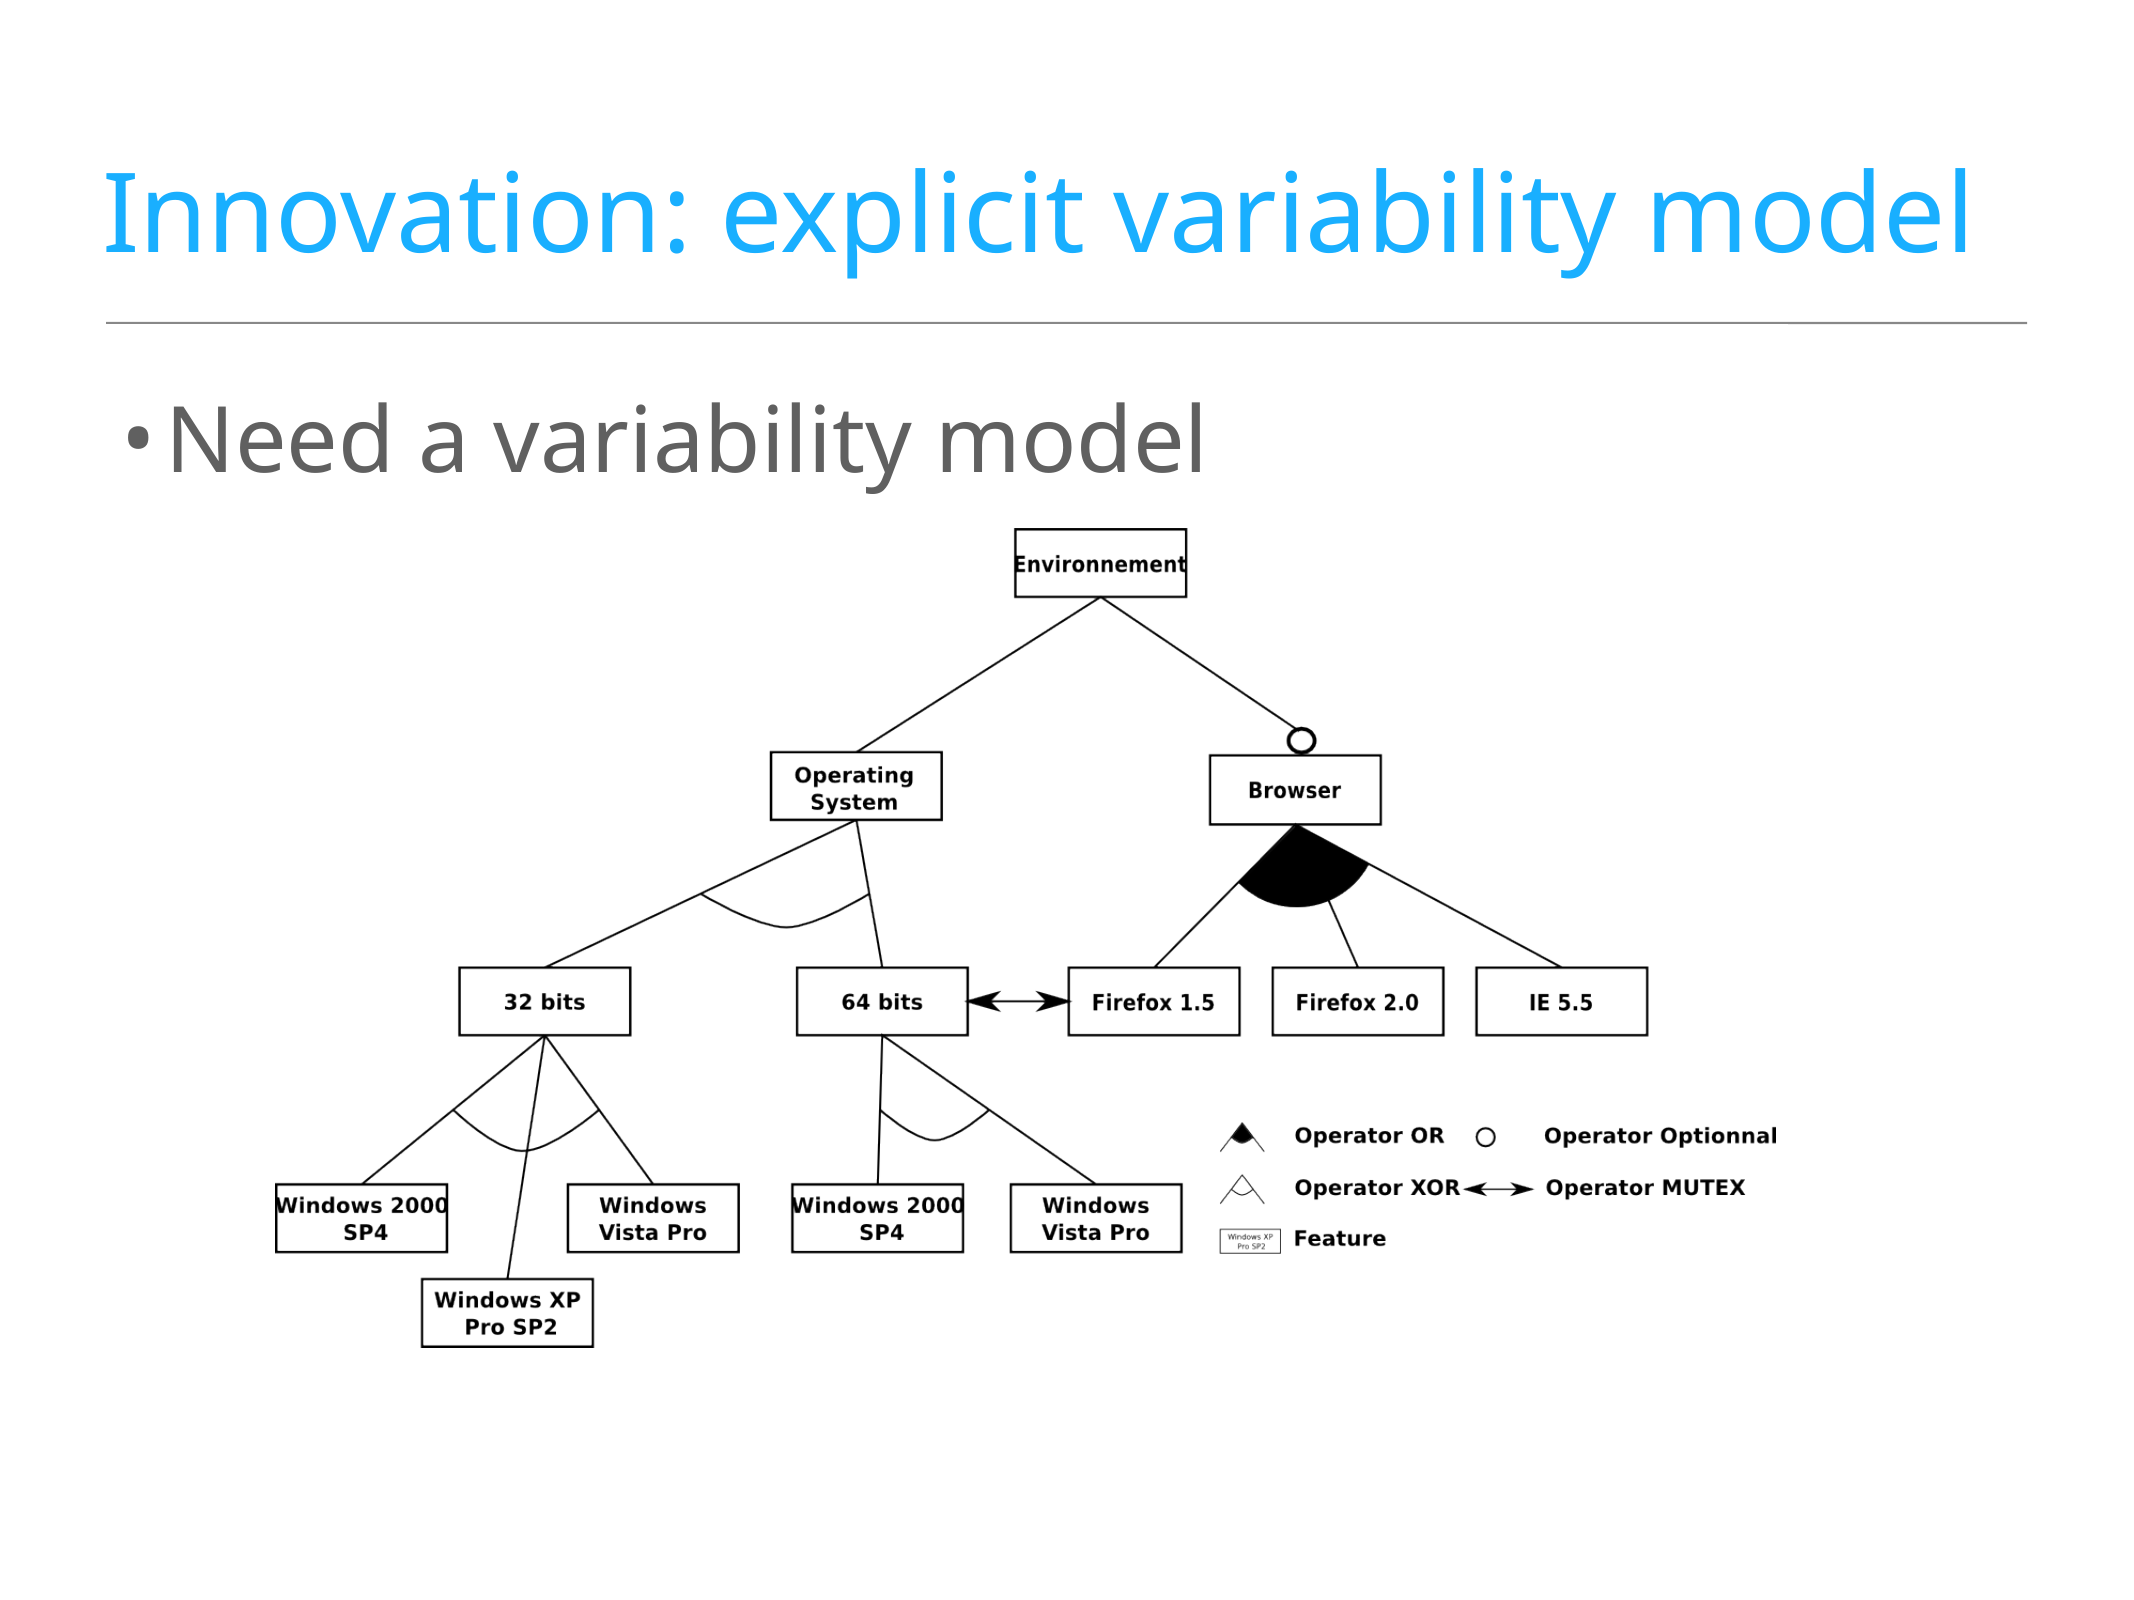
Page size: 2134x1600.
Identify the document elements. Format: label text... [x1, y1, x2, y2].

title Innovation: explicit variability model [93, 54, 2040, 284]
picture [274, 527, 1777, 1349]
list Need a variability model [106, 373, 2027, 1430]
